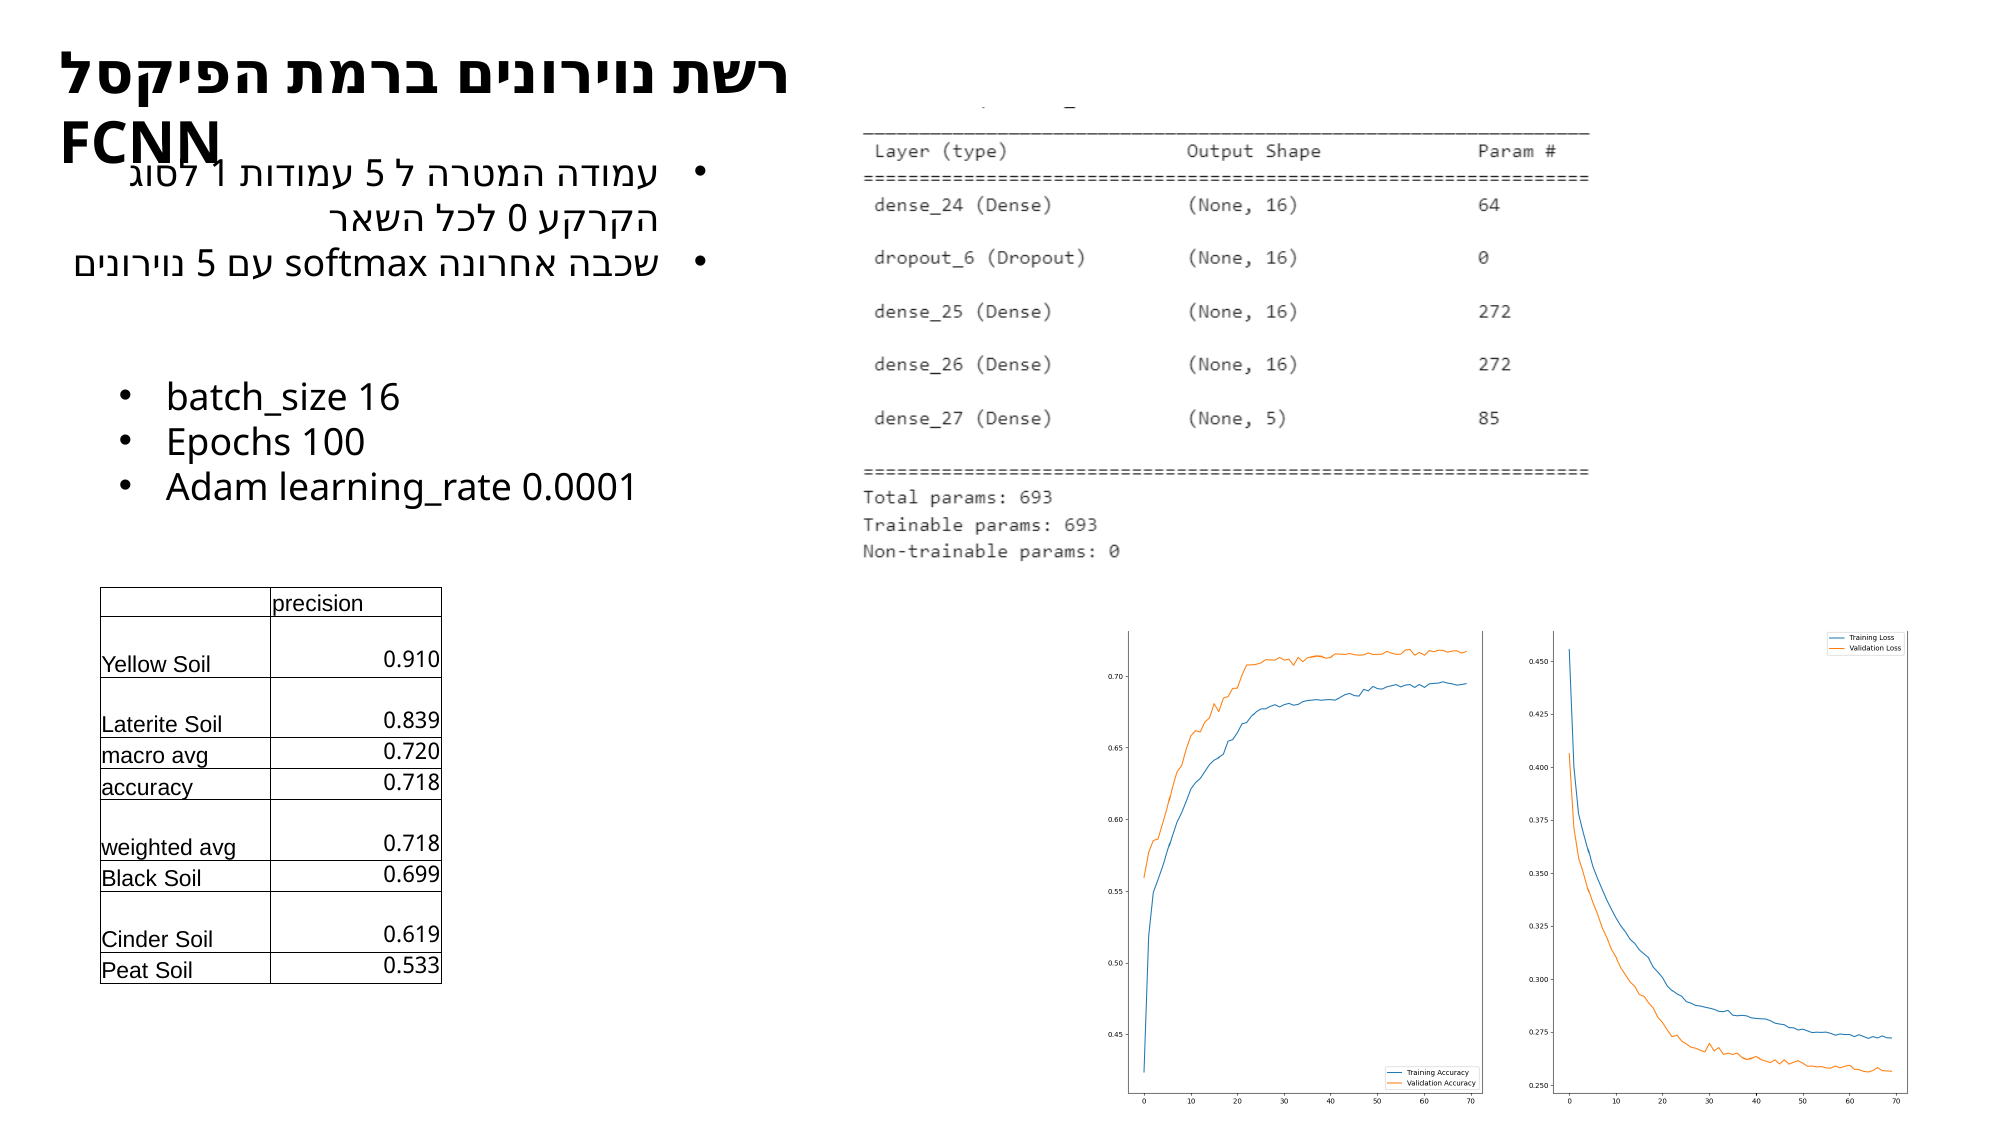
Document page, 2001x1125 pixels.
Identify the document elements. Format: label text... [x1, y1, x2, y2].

table_cell 0.718 [271, 800, 441, 860]
text_box עמודה המטרה ל 5 עמודות 1 לסוג הקרקע 0 לכל השאר שכבה אחרונה softmax עם 5 נוירונים [44, 183, 722, 336]
table_cell 0.910 [271, 617, 441, 677]
table_cell 0.533 [271, 953, 441, 983]
picture [793, 107, 1848, 575]
table_cell 0.720 [271, 738, 441, 768]
table_cell Black Soil [101, 861, 270, 891]
text_box batch_size 16 Epochs 100 Adam learning_rate 0.0001 [104, 365, 687, 515]
table_cell 0.619 [271, 892, 441, 952]
table_cell Laterite Soil [101, 678, 270, 737]
picture [1021, 631, 1946, 1125]
table_cell Peat Soil [101, 953, 270, 983]
table_cell Cinder Soil [101, 892, 270, 952]
table_header [101, 588, 270, 616]
table_cell Yellow Soil [101, 617, 270, 677]
table_cell 0.839 [271, 678, 441, 737]
table_cell weighted avg [101, 800, 270, 860]
text_box רשת נוירונים ברמת הפיקסל FCNN [44, 28, 905, 183]
table_cell 0.699 [271, 861, 441, 891]
table_cell accuracy [101, 769, 270, 799]
table_header precision [271, 588, 441, 616]
table_cell 0.718 [271, 769, 441, 799]
table_cell macro avg [101, 738, 270, 768]
